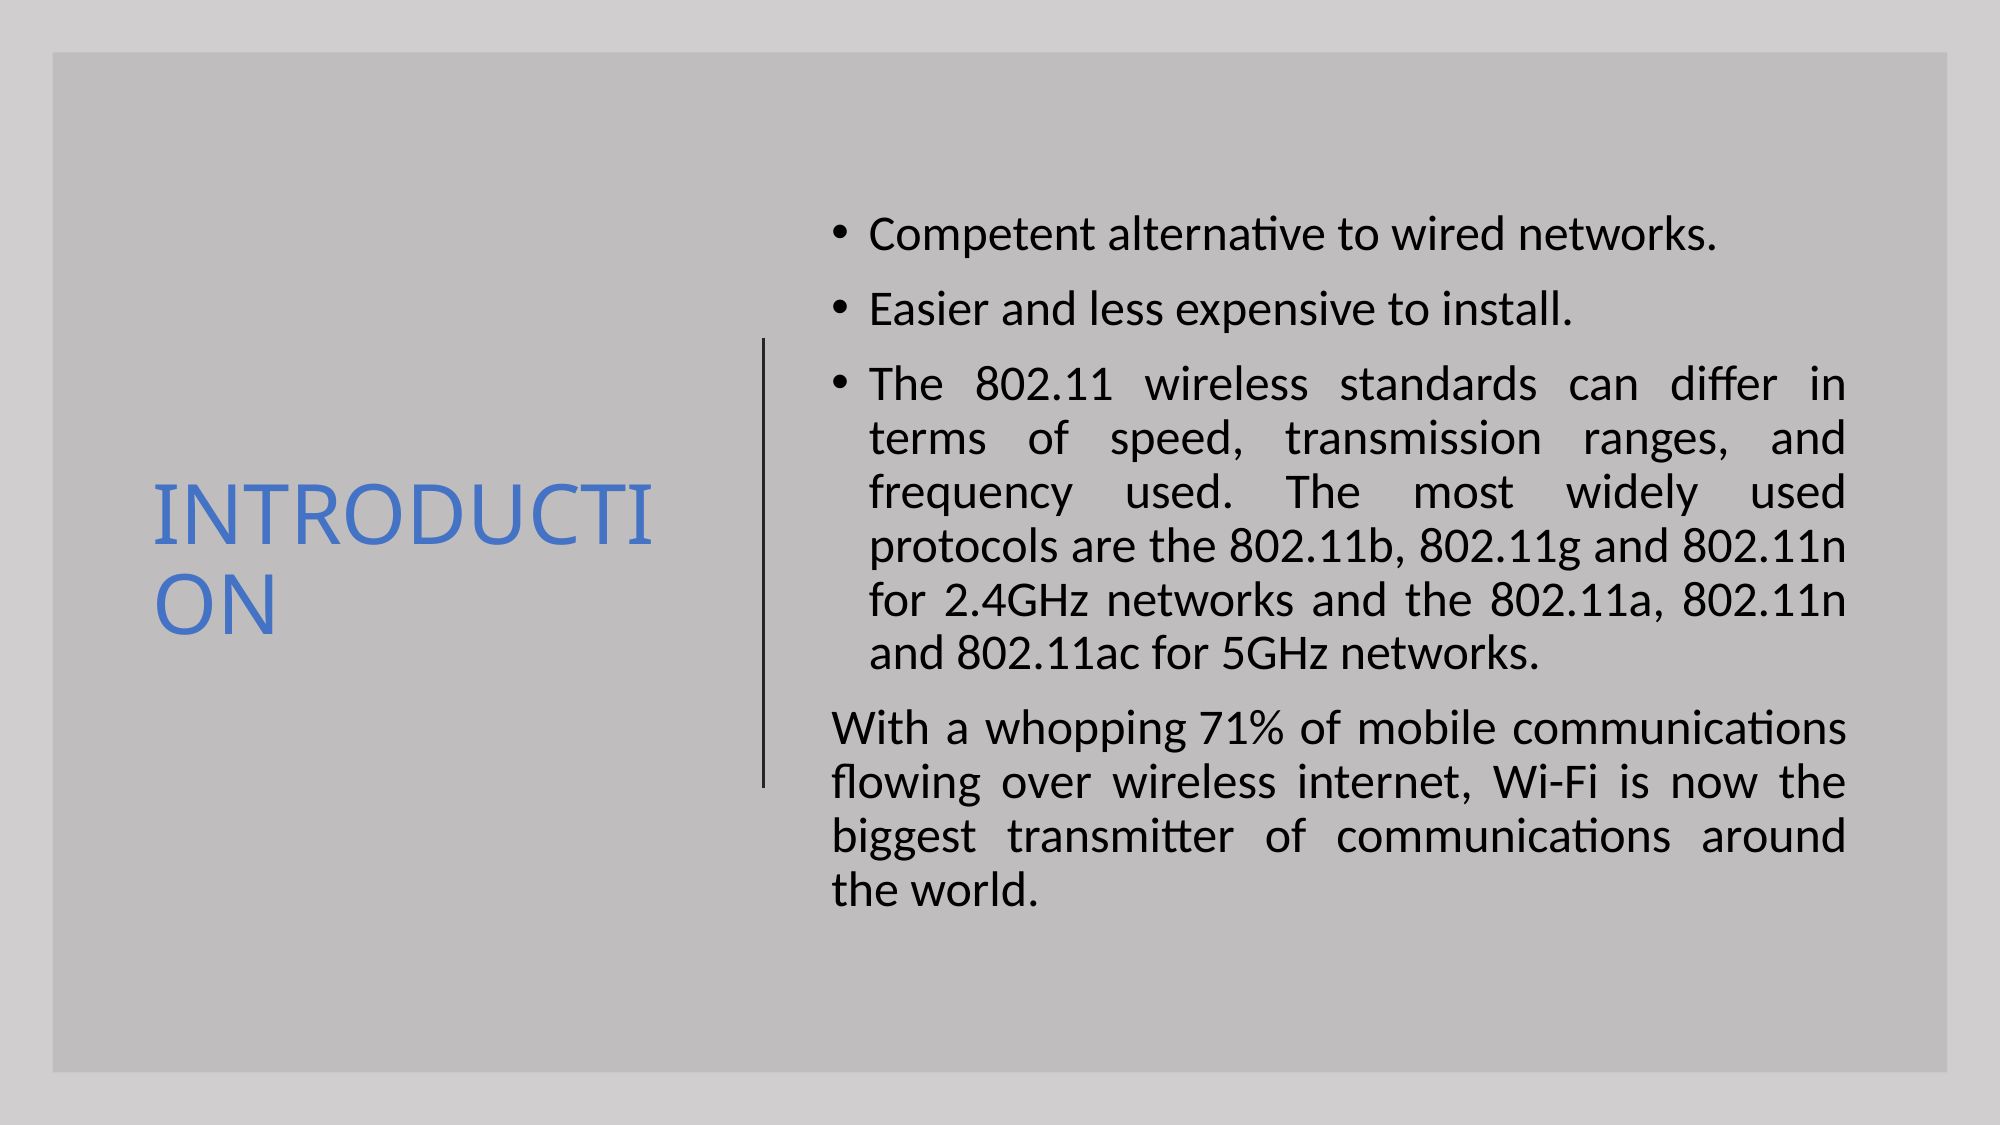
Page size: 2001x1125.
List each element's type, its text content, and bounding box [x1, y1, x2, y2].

text_box [52, 51, 1948, 1073]
title INTRODUCTION [137, 158, 711, 967]
list Competent alternative to wired networks. Easier and less expensive to install. The 802.11 wireless standards can differ in terms of speed, transmission ranges, and frequency used. The most widely used protocols are the 802.11b, 802.11g and 802.11n for 2.4GHz networks and the 802.11a, 802.11n and 802.11ac for 5GHz networks. With a whopping 71% of mobile communications flowing over wireless internet, Wi-Fi is now the biggest transmitter of communications around the world. [816, 158, 1863, 967]
